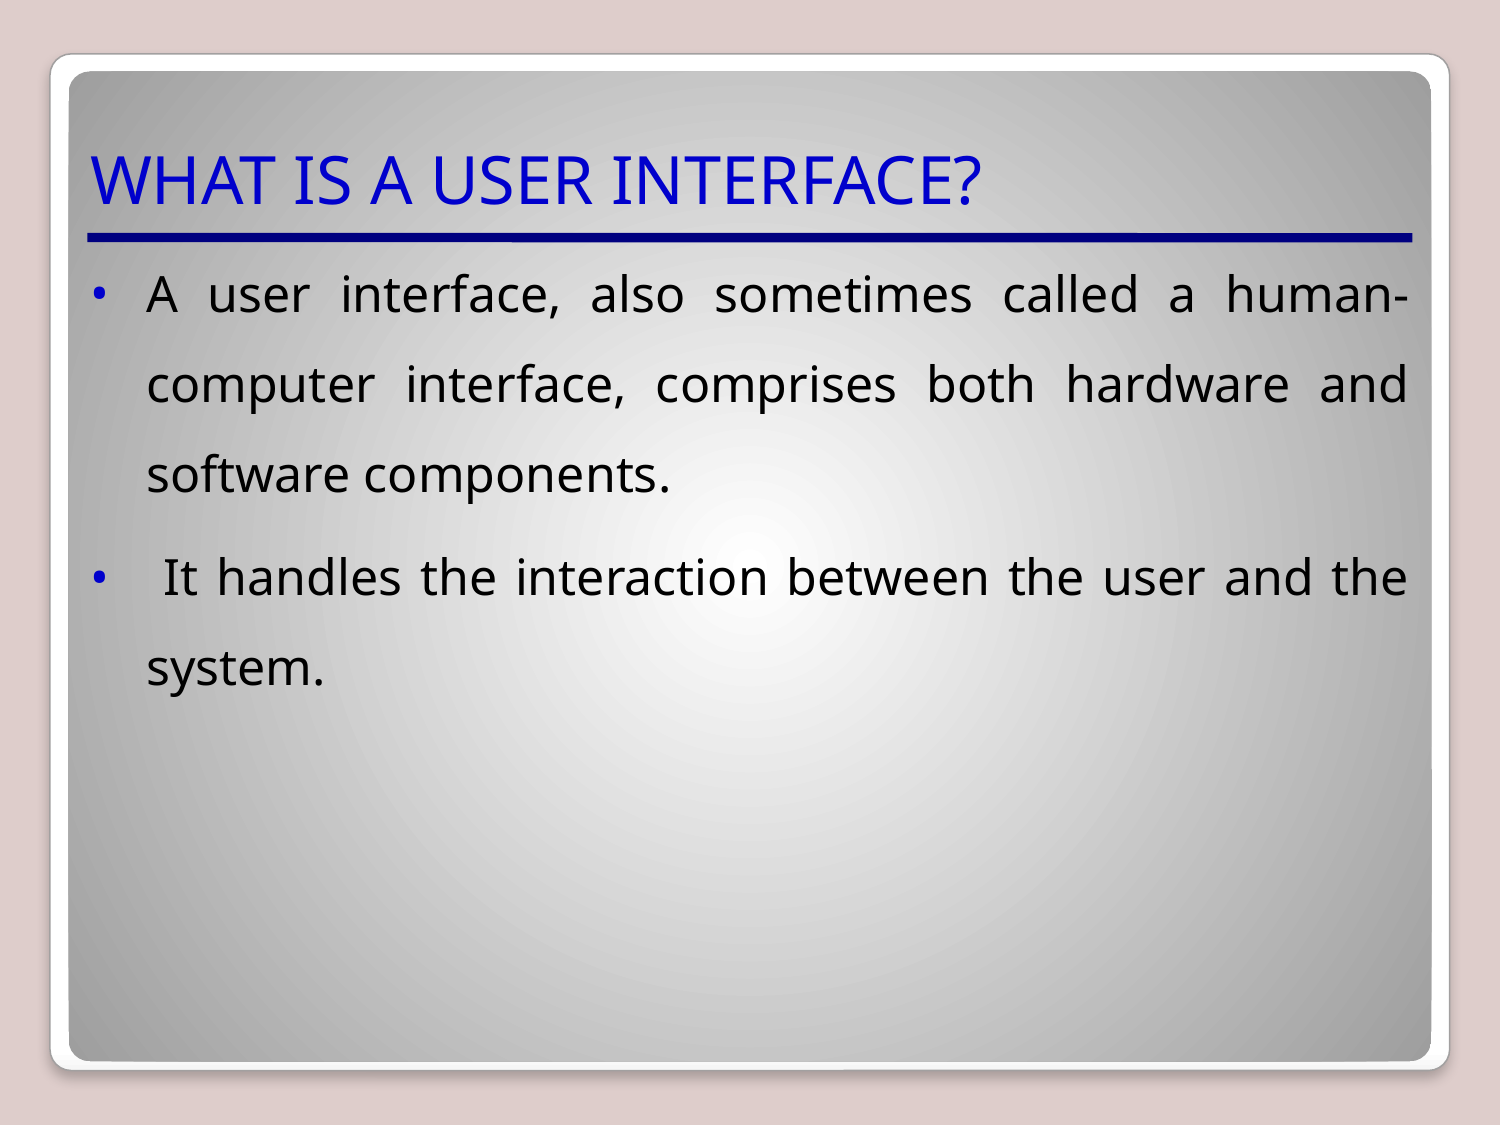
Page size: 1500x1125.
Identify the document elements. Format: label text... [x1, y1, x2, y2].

list A user interface, also sometimes called a human-computer interface, comprises both hardware and software components. It handles the interaction between the user and the system. [75, 224, 1425, 1089]
title WHAT IS A USER INTERFACE? [75, 75, 1425, 224]
